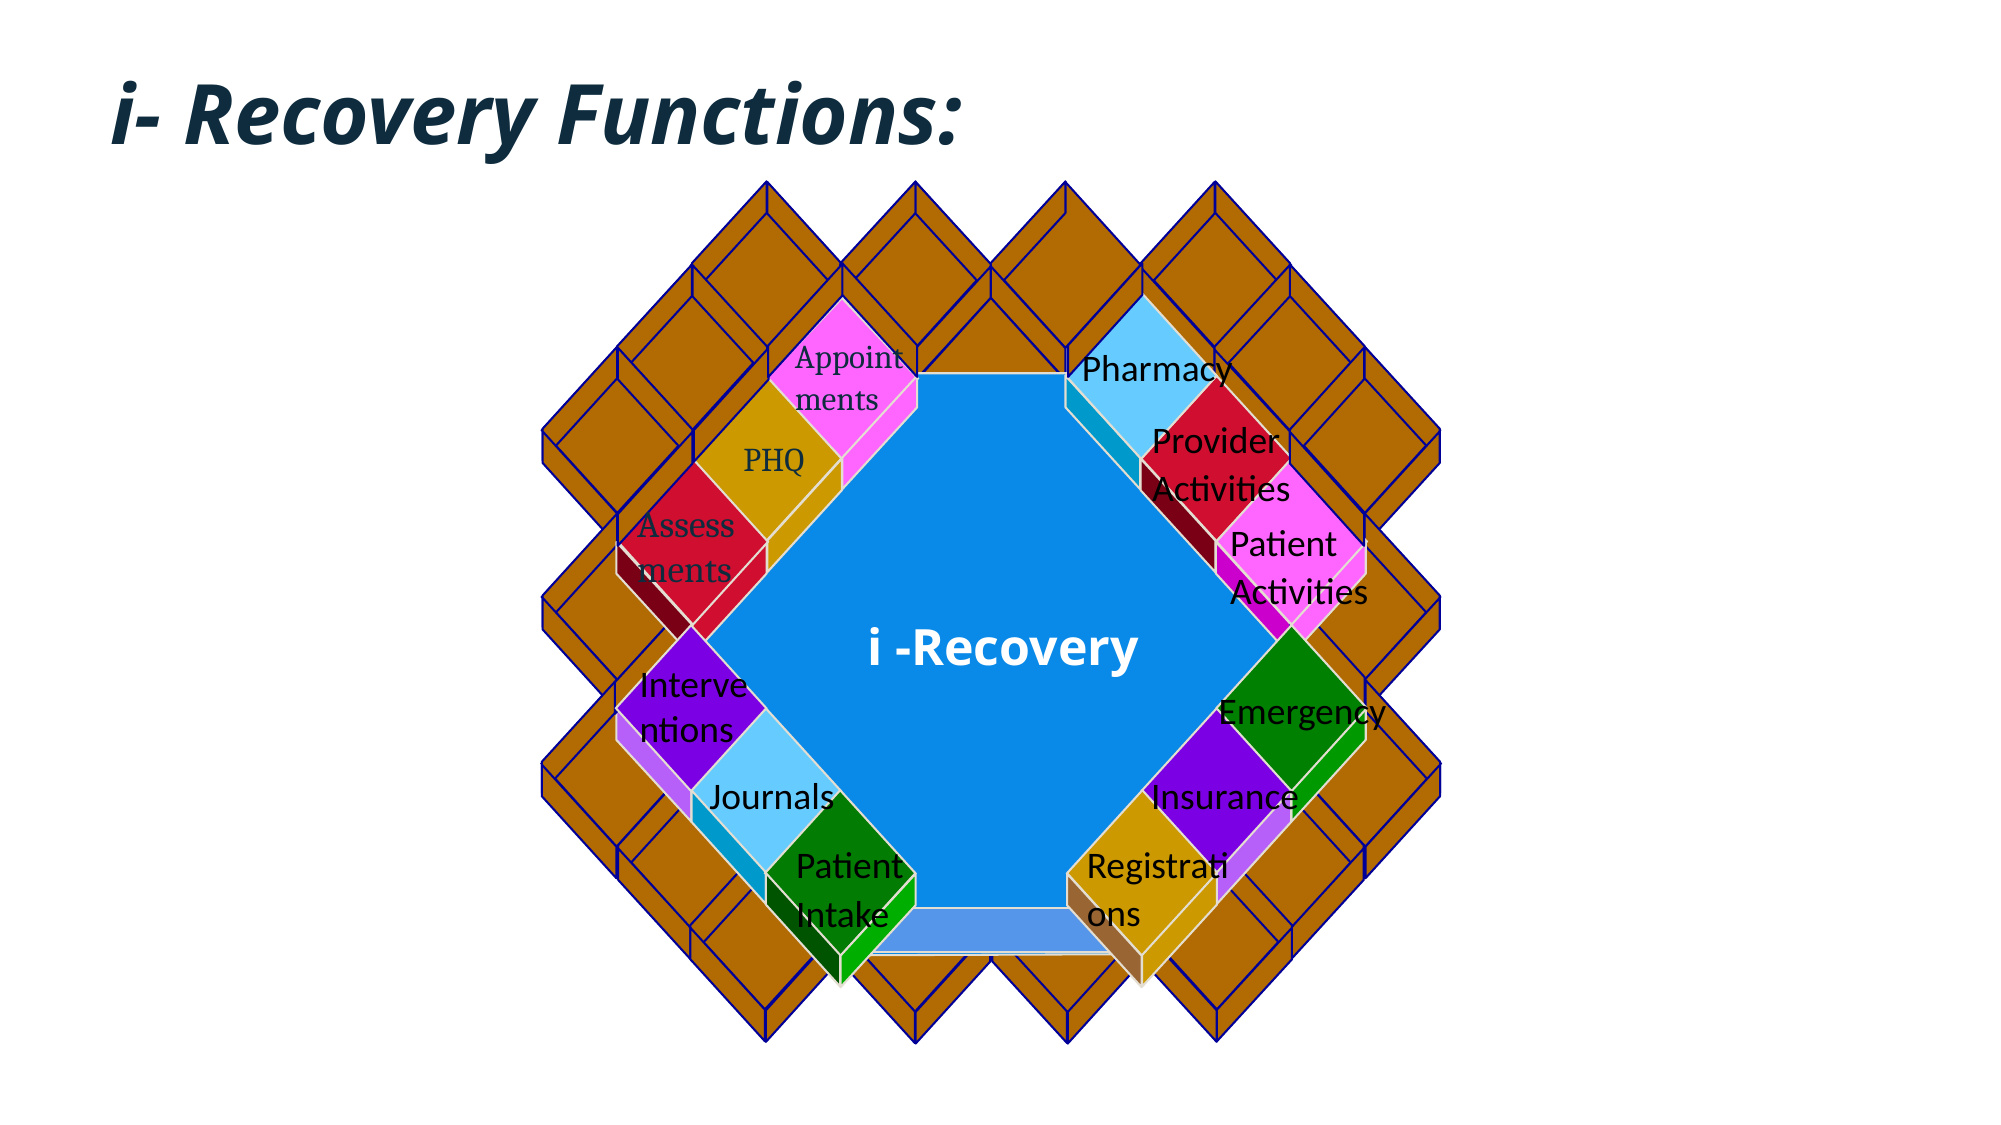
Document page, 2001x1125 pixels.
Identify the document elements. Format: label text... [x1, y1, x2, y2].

text_box i- Recovery Functions: [95, 53, 1293, 169]
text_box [401, 181, 1719, 1045]
